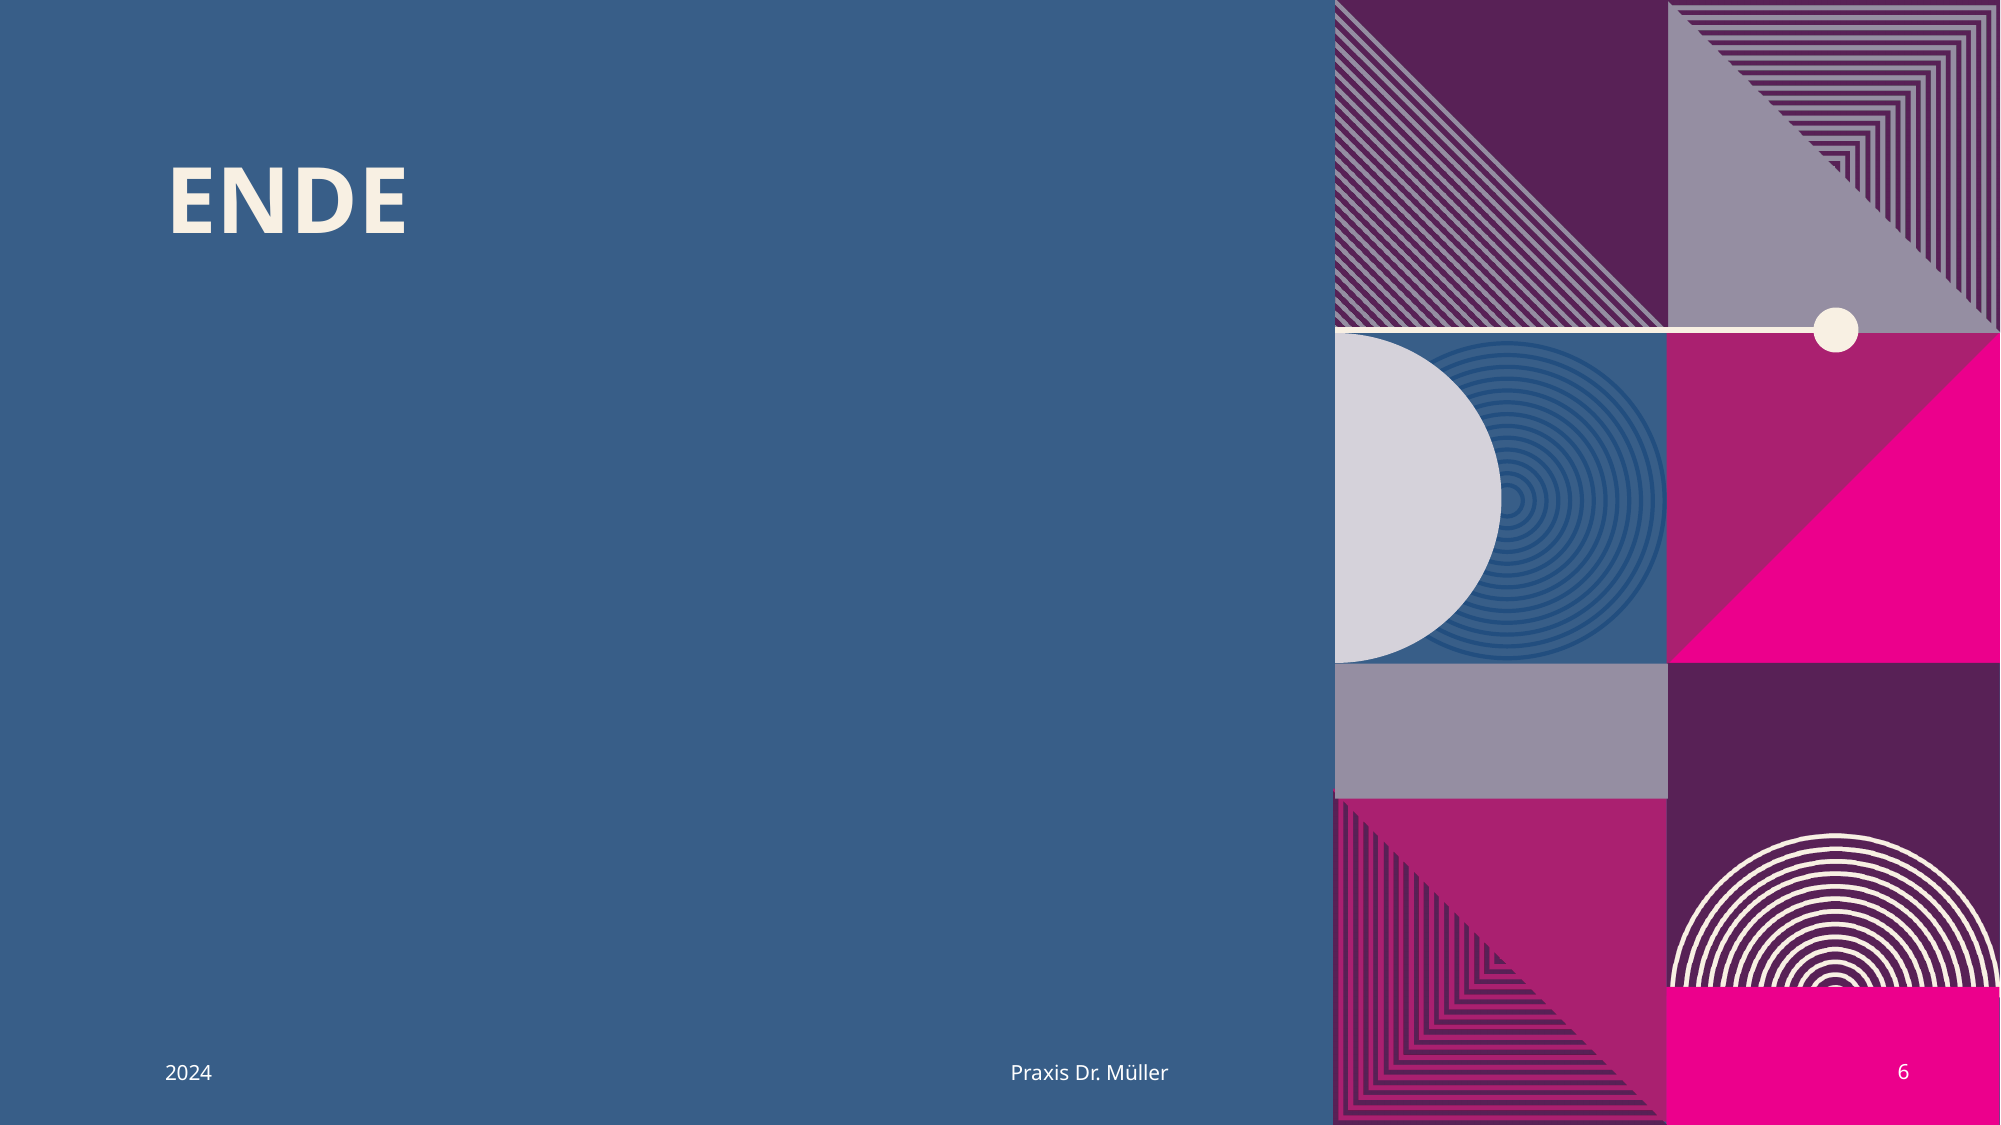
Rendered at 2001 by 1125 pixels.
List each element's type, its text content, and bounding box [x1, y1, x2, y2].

title Ende [150, 146, 1266, 365]
slide_number 2024 [150, 1042, 330, 1103]
picture [1333, 791, 1667, 1125]
slide_number 6 [1849, 1042, 1925, 1103]
footer Praxis Dr. Müller [902, 1042, 1278, 1103]
picture [1669, 833, 2001, 998]
picture [1335, 0, 2001, 333]
